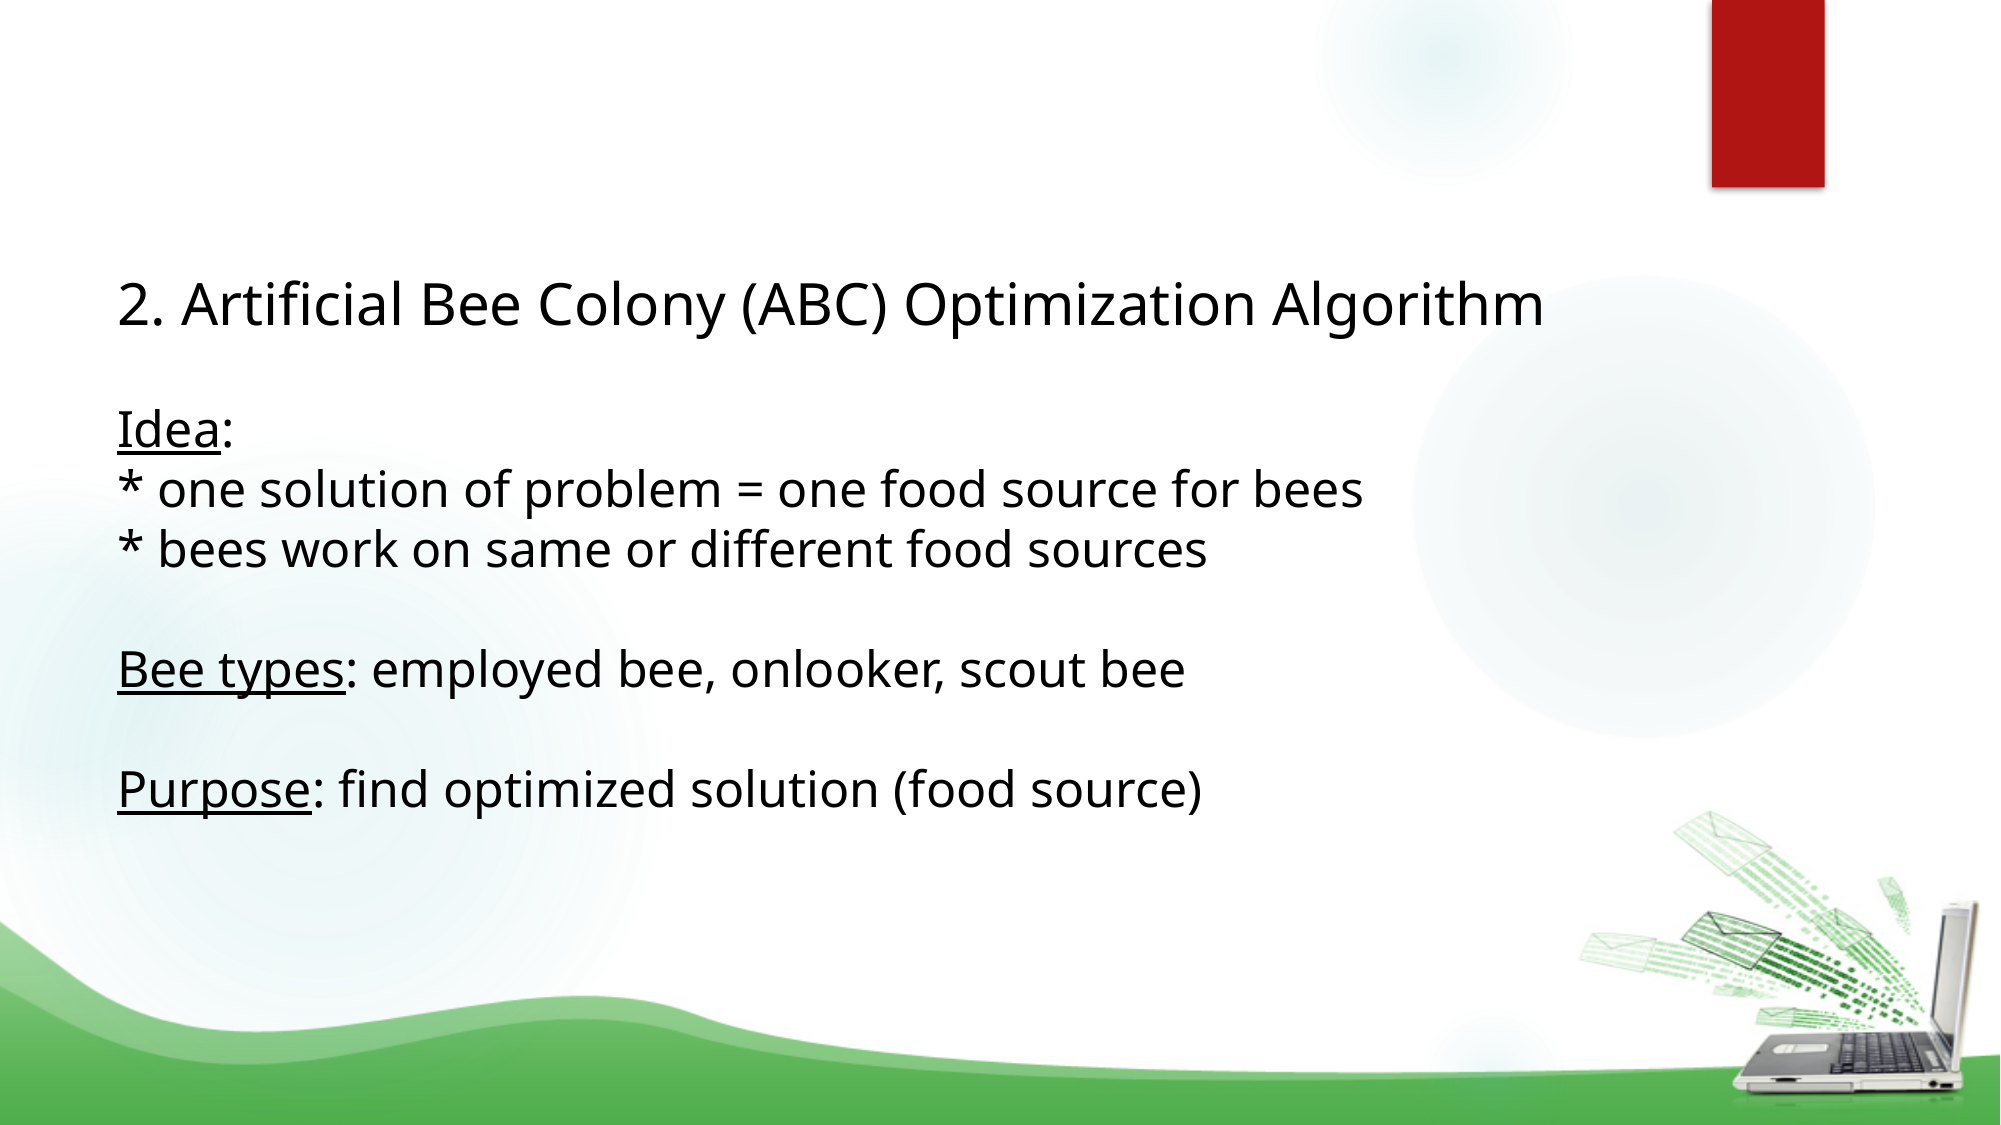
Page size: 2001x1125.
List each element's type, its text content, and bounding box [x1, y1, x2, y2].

title 2. Artificial Bee Colony (ABC) Optimization Algorithm Idea: * one solution of problem = one food source for bees * bees work on same or different food sources Bee types: employed bee, onlooker, scout bee Purpose: find optimized solution (food source) [101, 101, 1838, 1045]
picture [0, 0, 2000, 1125]
